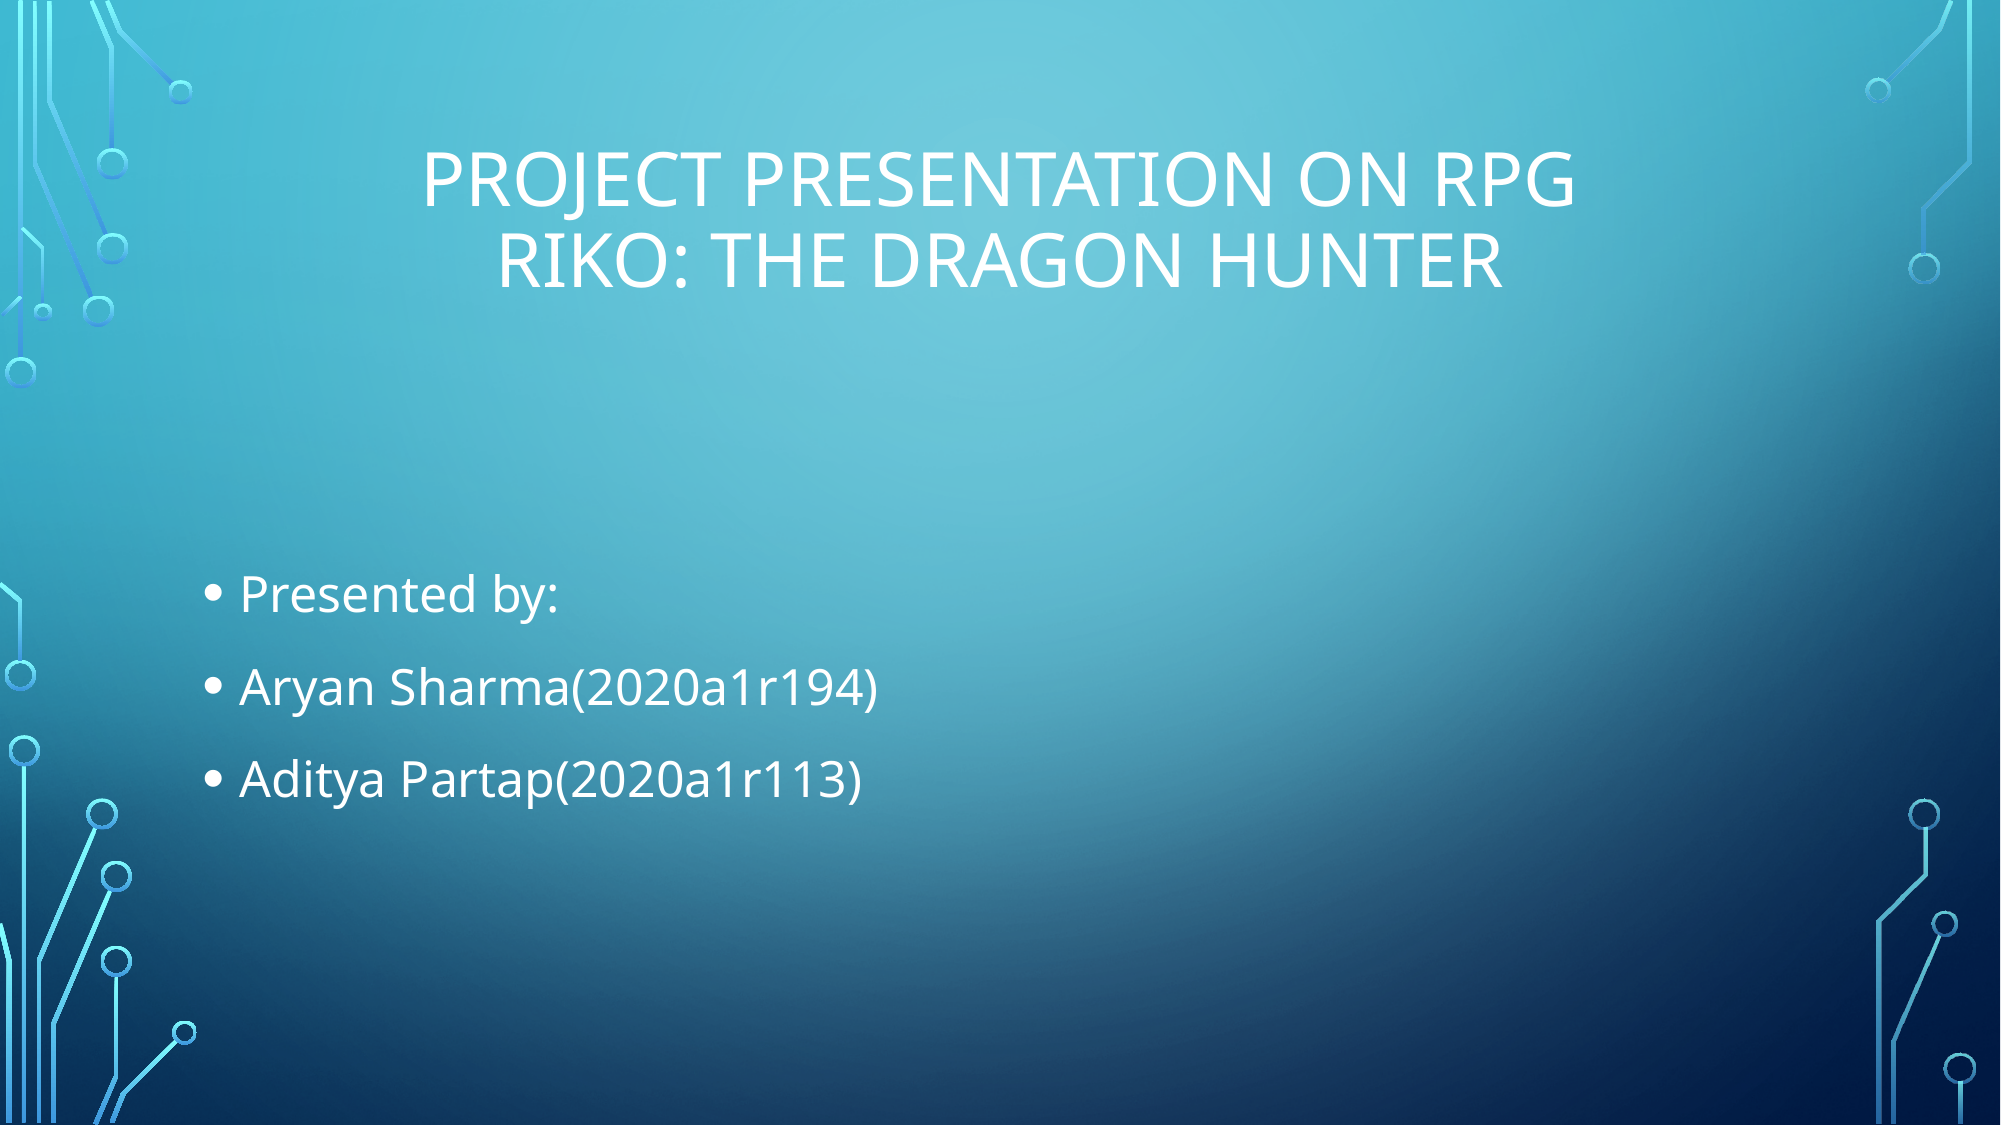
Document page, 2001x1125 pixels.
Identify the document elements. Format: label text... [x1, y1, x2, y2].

title Project Presentation on RPG Riko: The Dragon hunter [187, 101, 1813, 344]
list Presented by: Aryan Sharma(2020a1r194) Aditya Partap(2020a1r113) [187, 369, 1813, 950]
